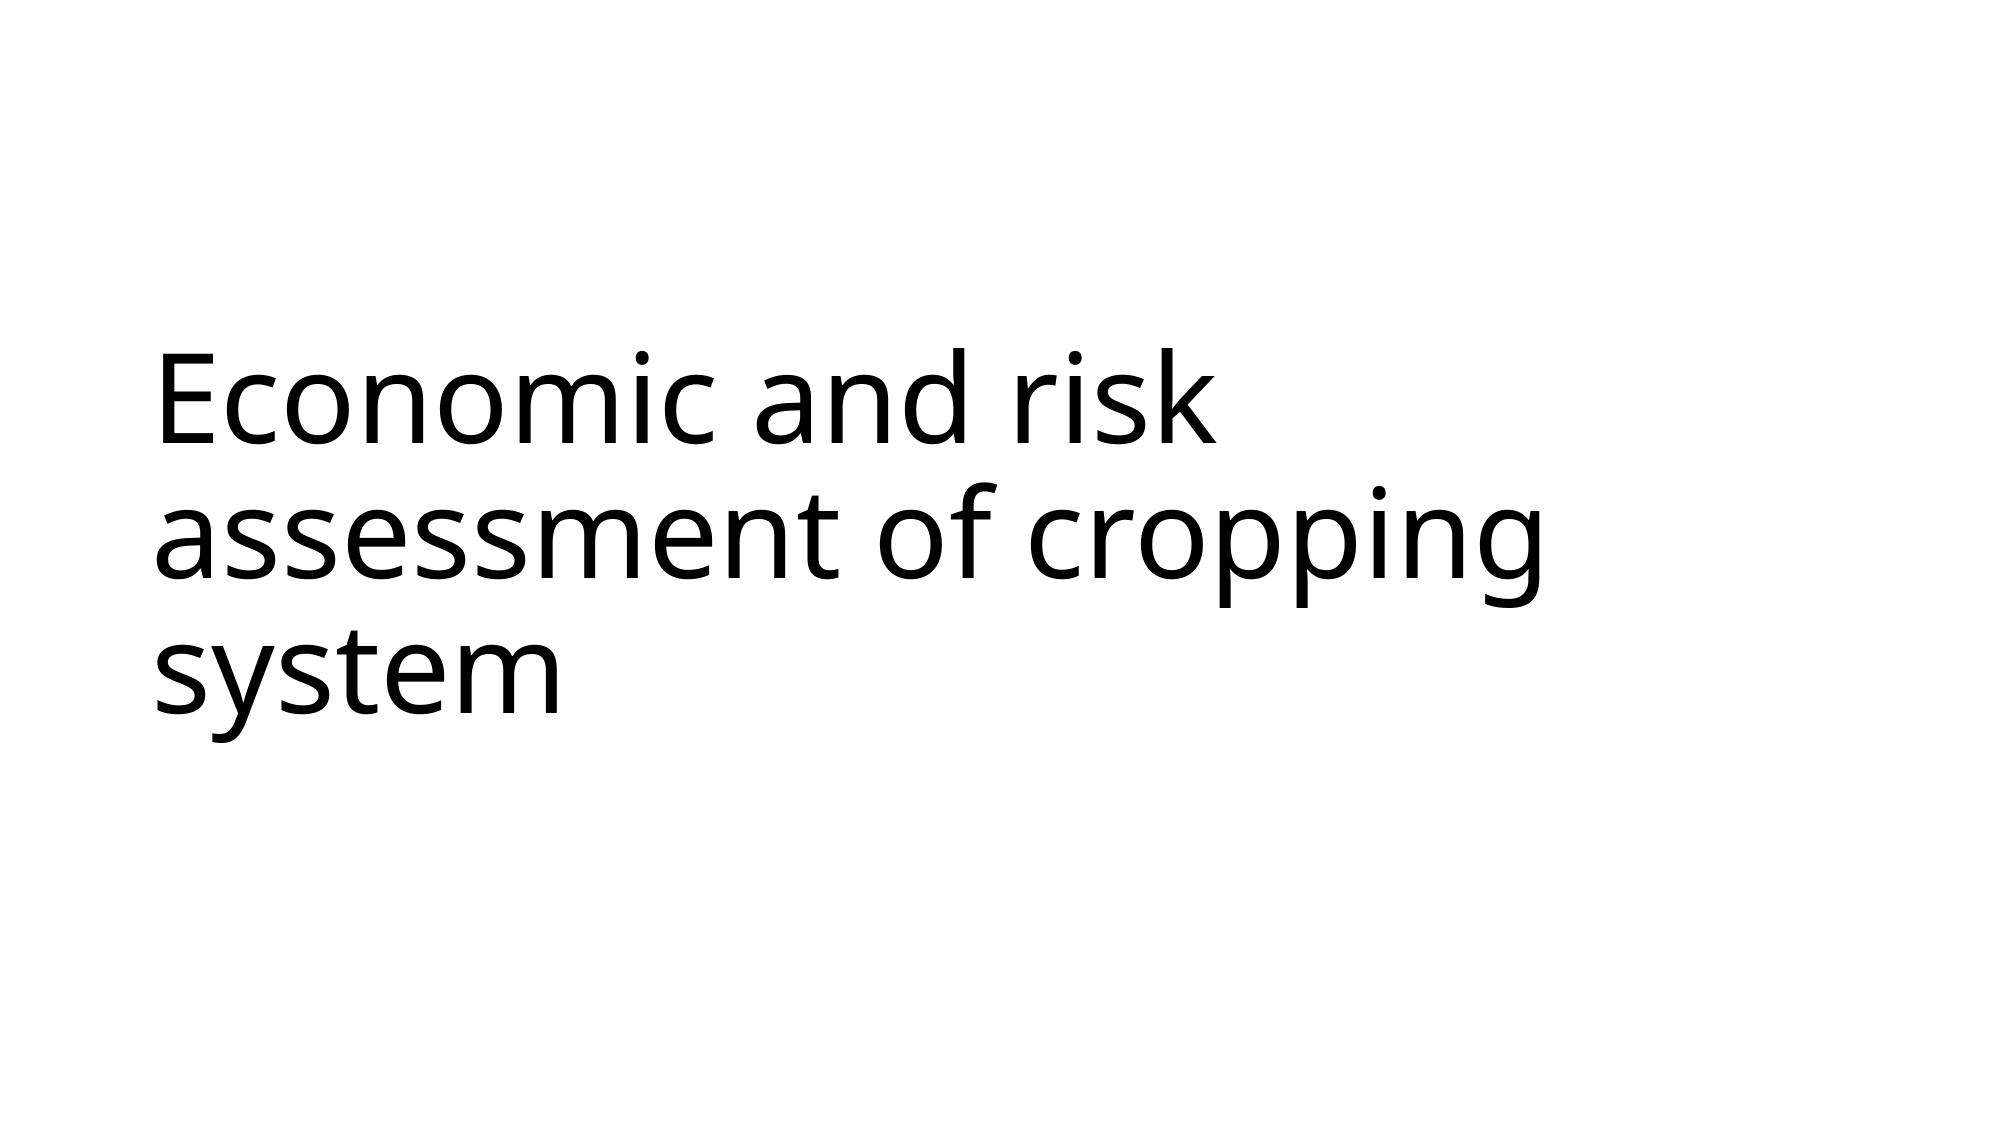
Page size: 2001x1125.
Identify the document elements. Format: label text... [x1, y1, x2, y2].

title Economic and risk assessment of cropping system [136, 280, 1862, 749]
